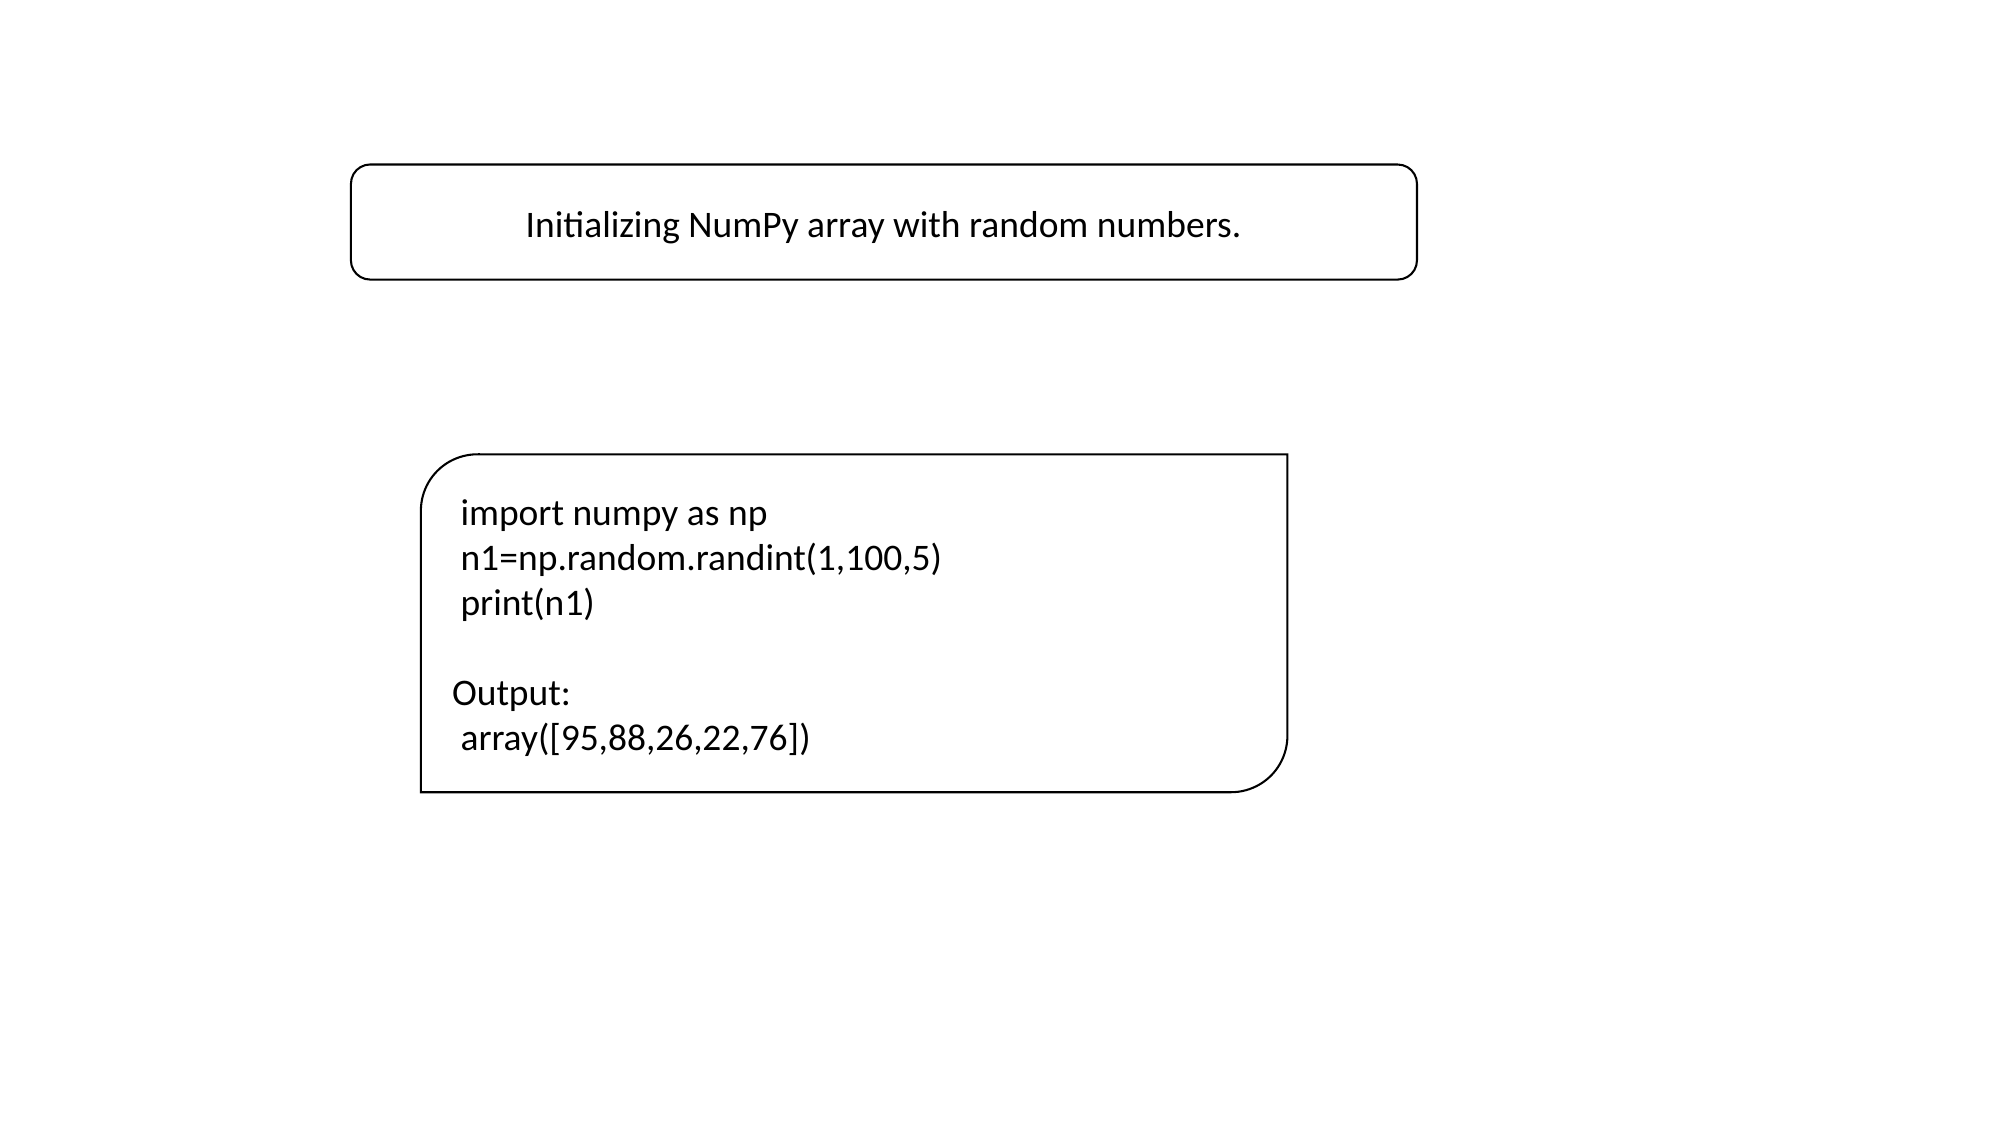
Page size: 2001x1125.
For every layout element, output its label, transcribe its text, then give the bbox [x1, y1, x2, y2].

text_box Initializing NumPy array with random numbers. [349, 163, 1419, 281]
text_box import numpy as np n1=np.random.randint(1,100,5) print(n1) Output: array([95,88,26,22,76]) [419, 453, 1289, 794]
